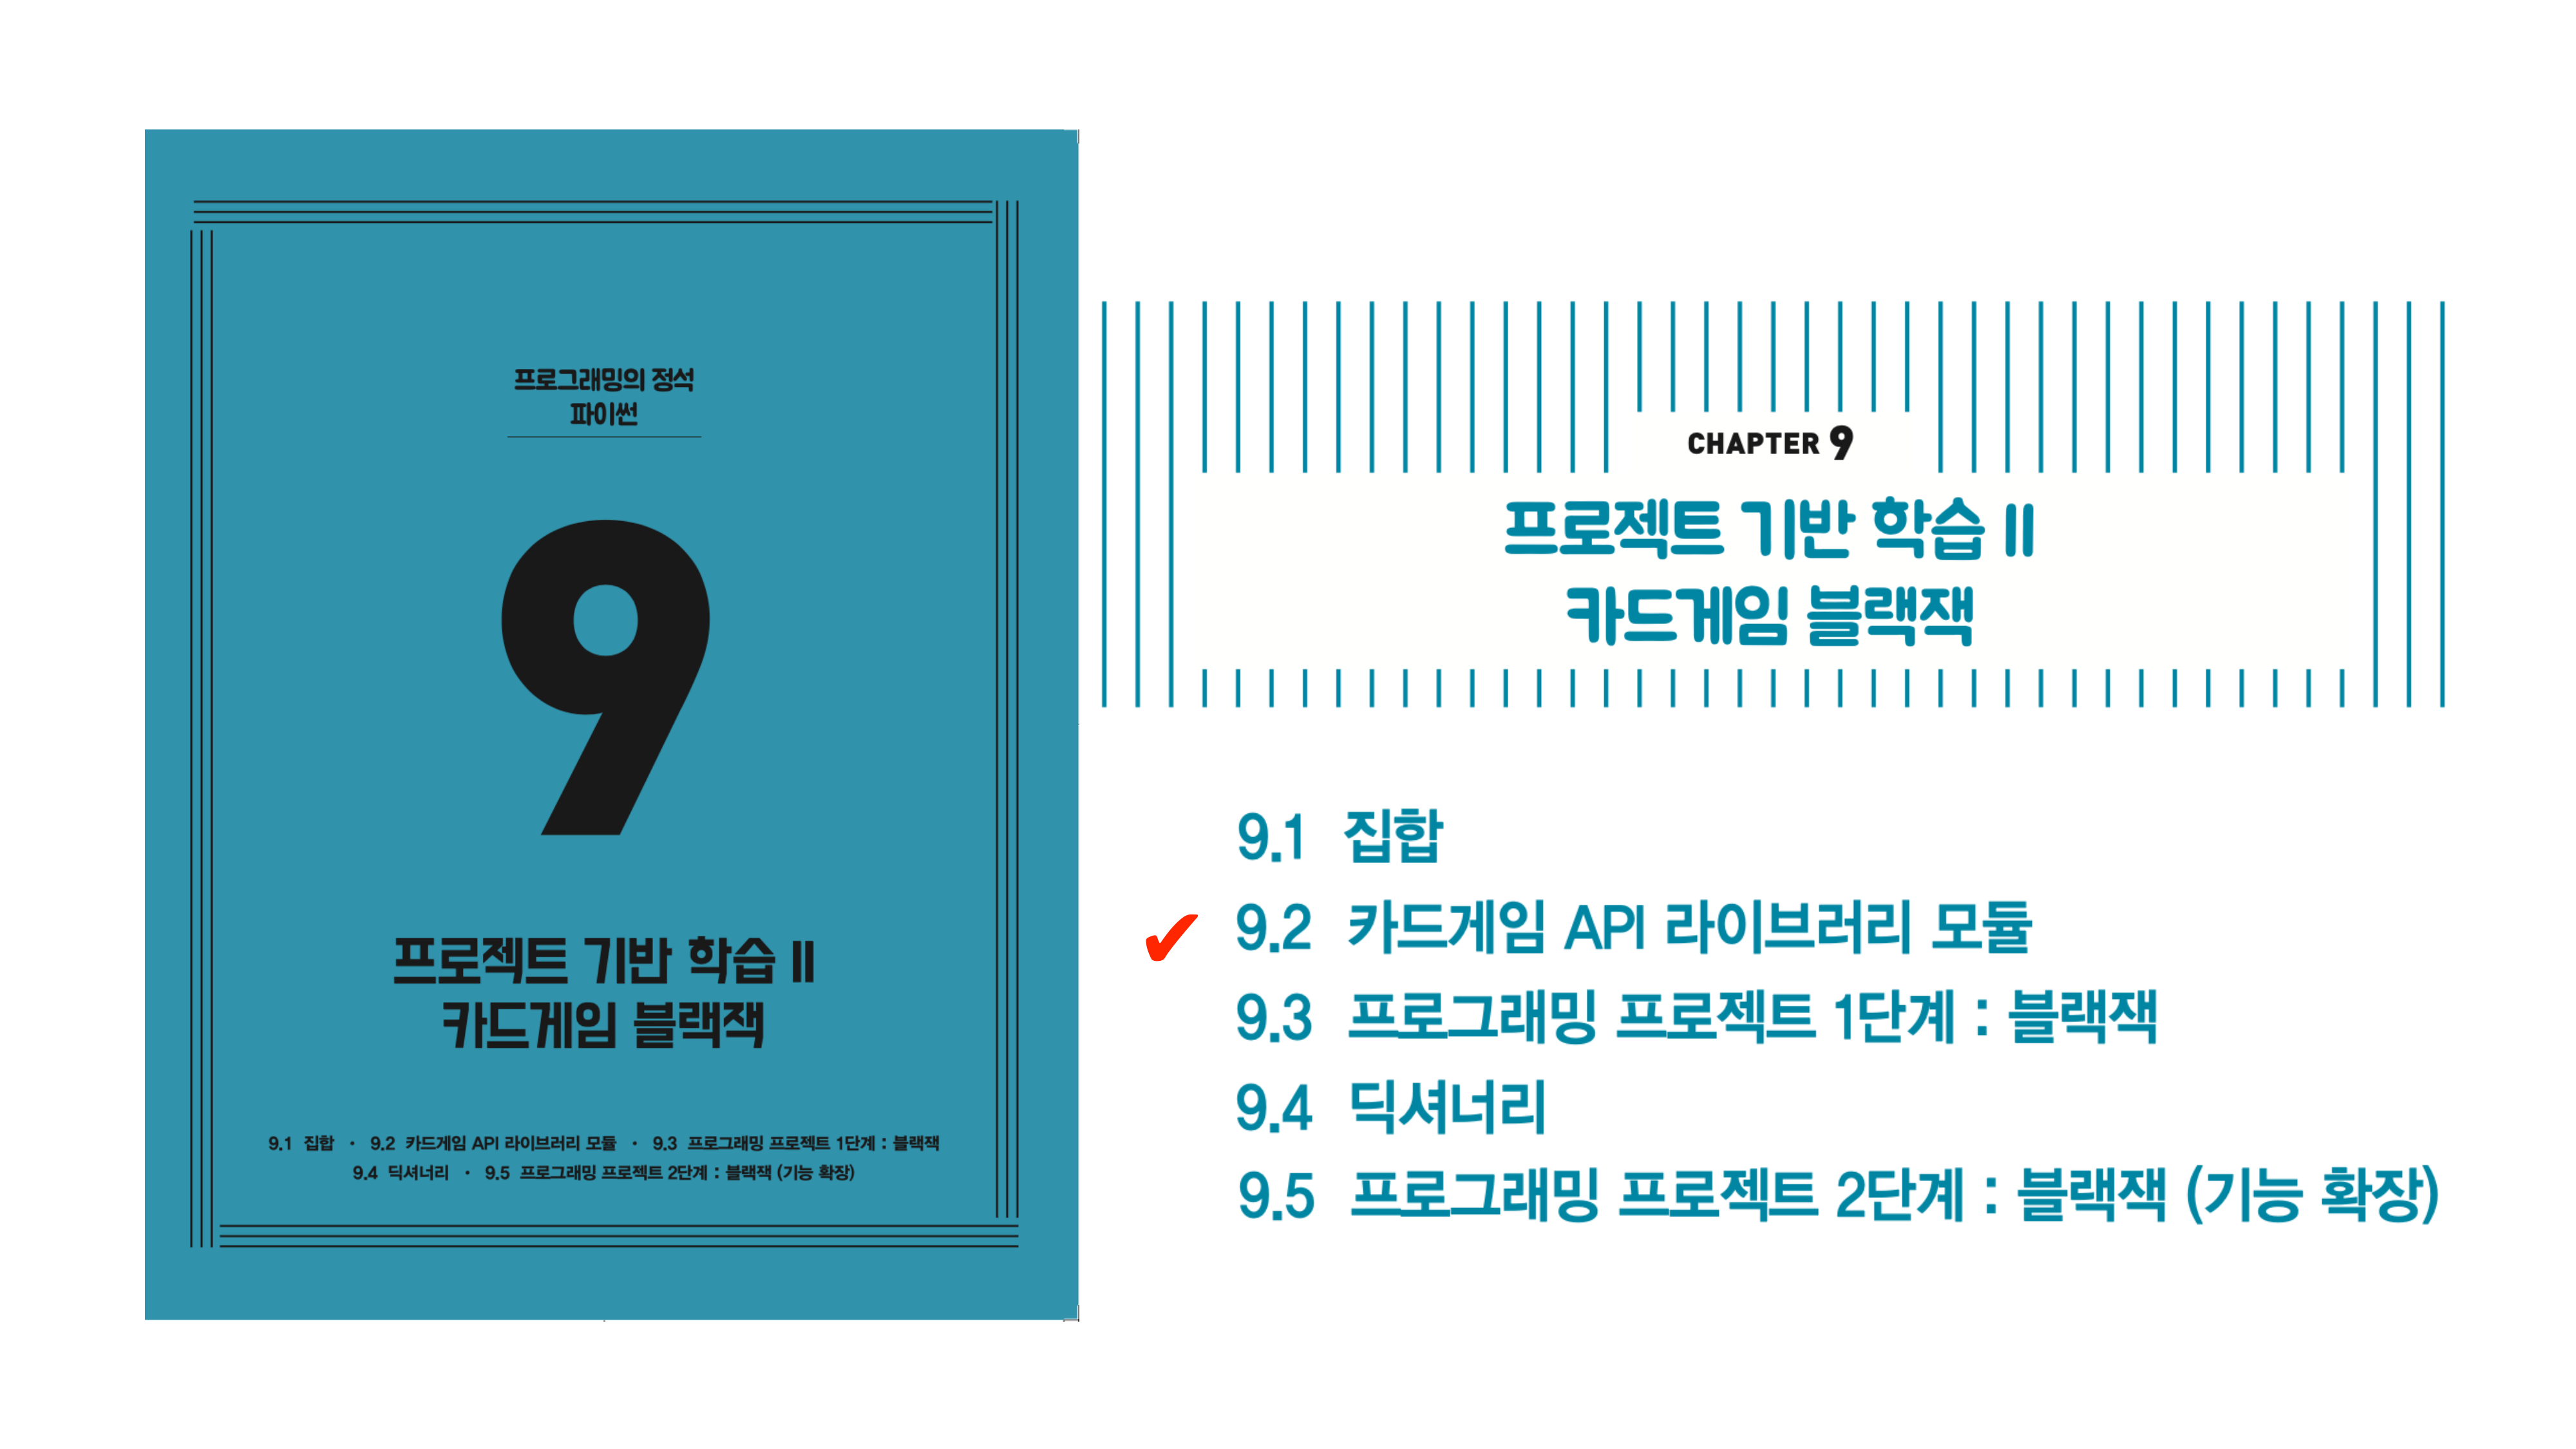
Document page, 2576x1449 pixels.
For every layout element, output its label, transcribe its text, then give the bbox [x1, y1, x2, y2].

picture [1098, 298, 2450, 711]
picture [144, 129, 1080, 1323]
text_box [1221, 800, 2447, 1233]
text_box ✔︎ [1129, 875, 1217, 994]
